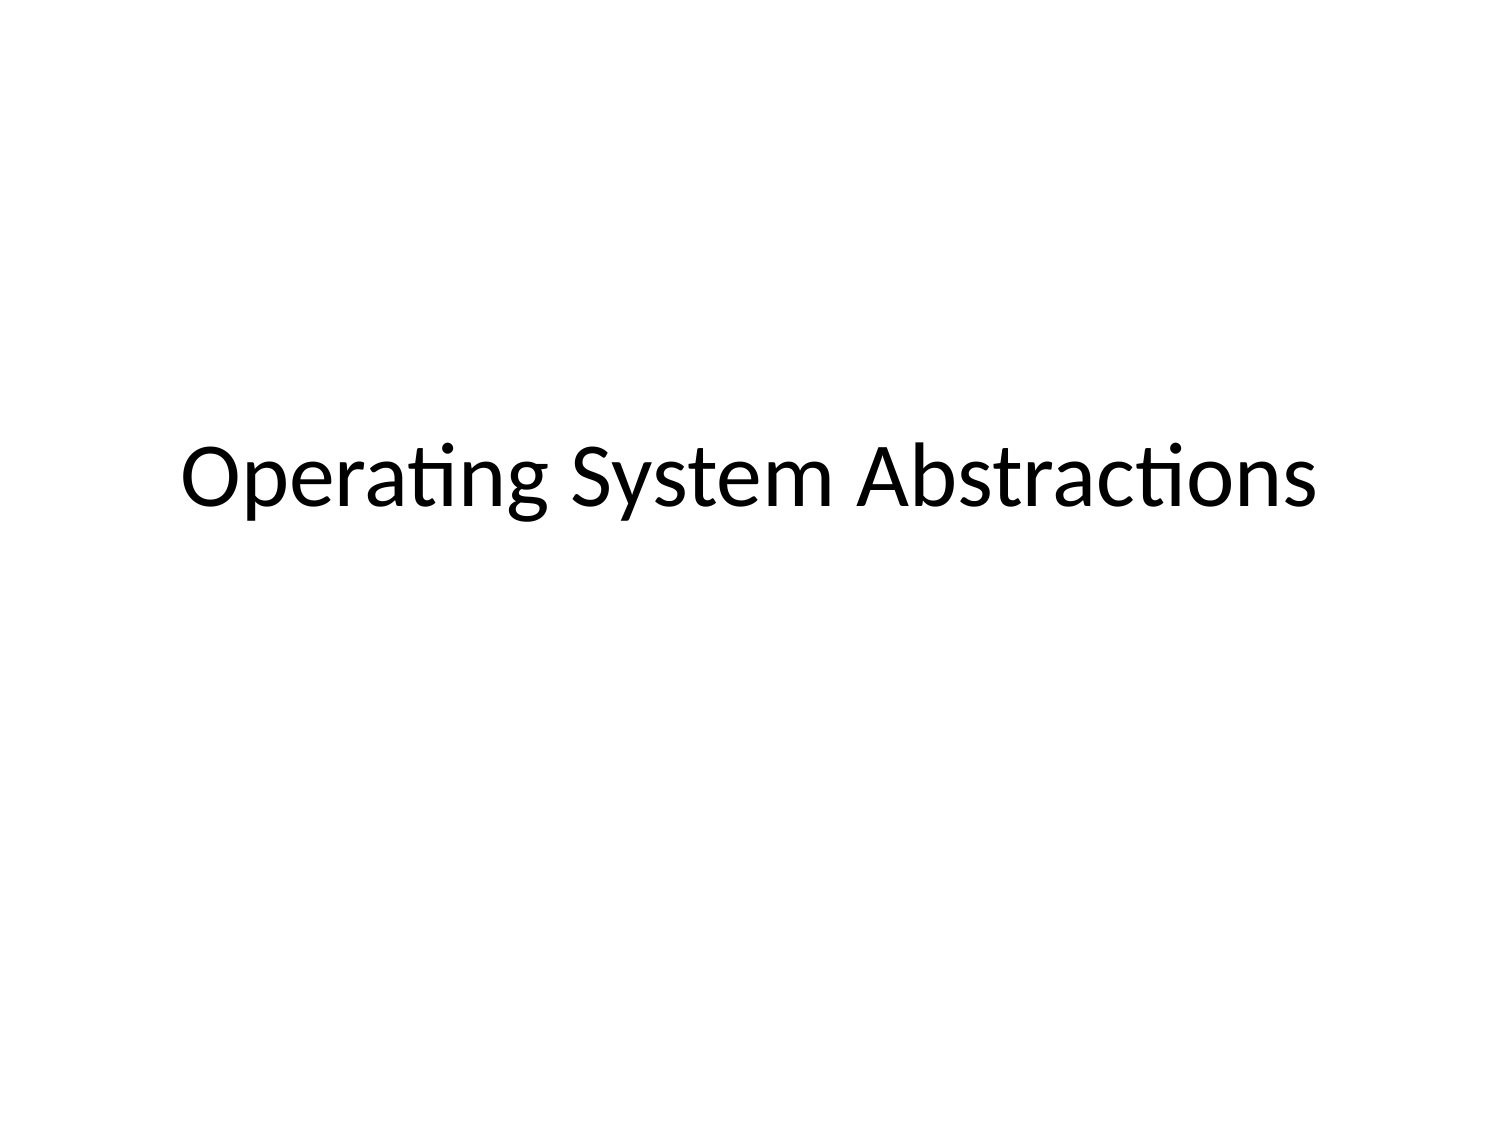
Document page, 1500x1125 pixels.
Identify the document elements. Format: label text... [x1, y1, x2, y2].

title Operating System Abstractions [112, 349, 1388, 591]
